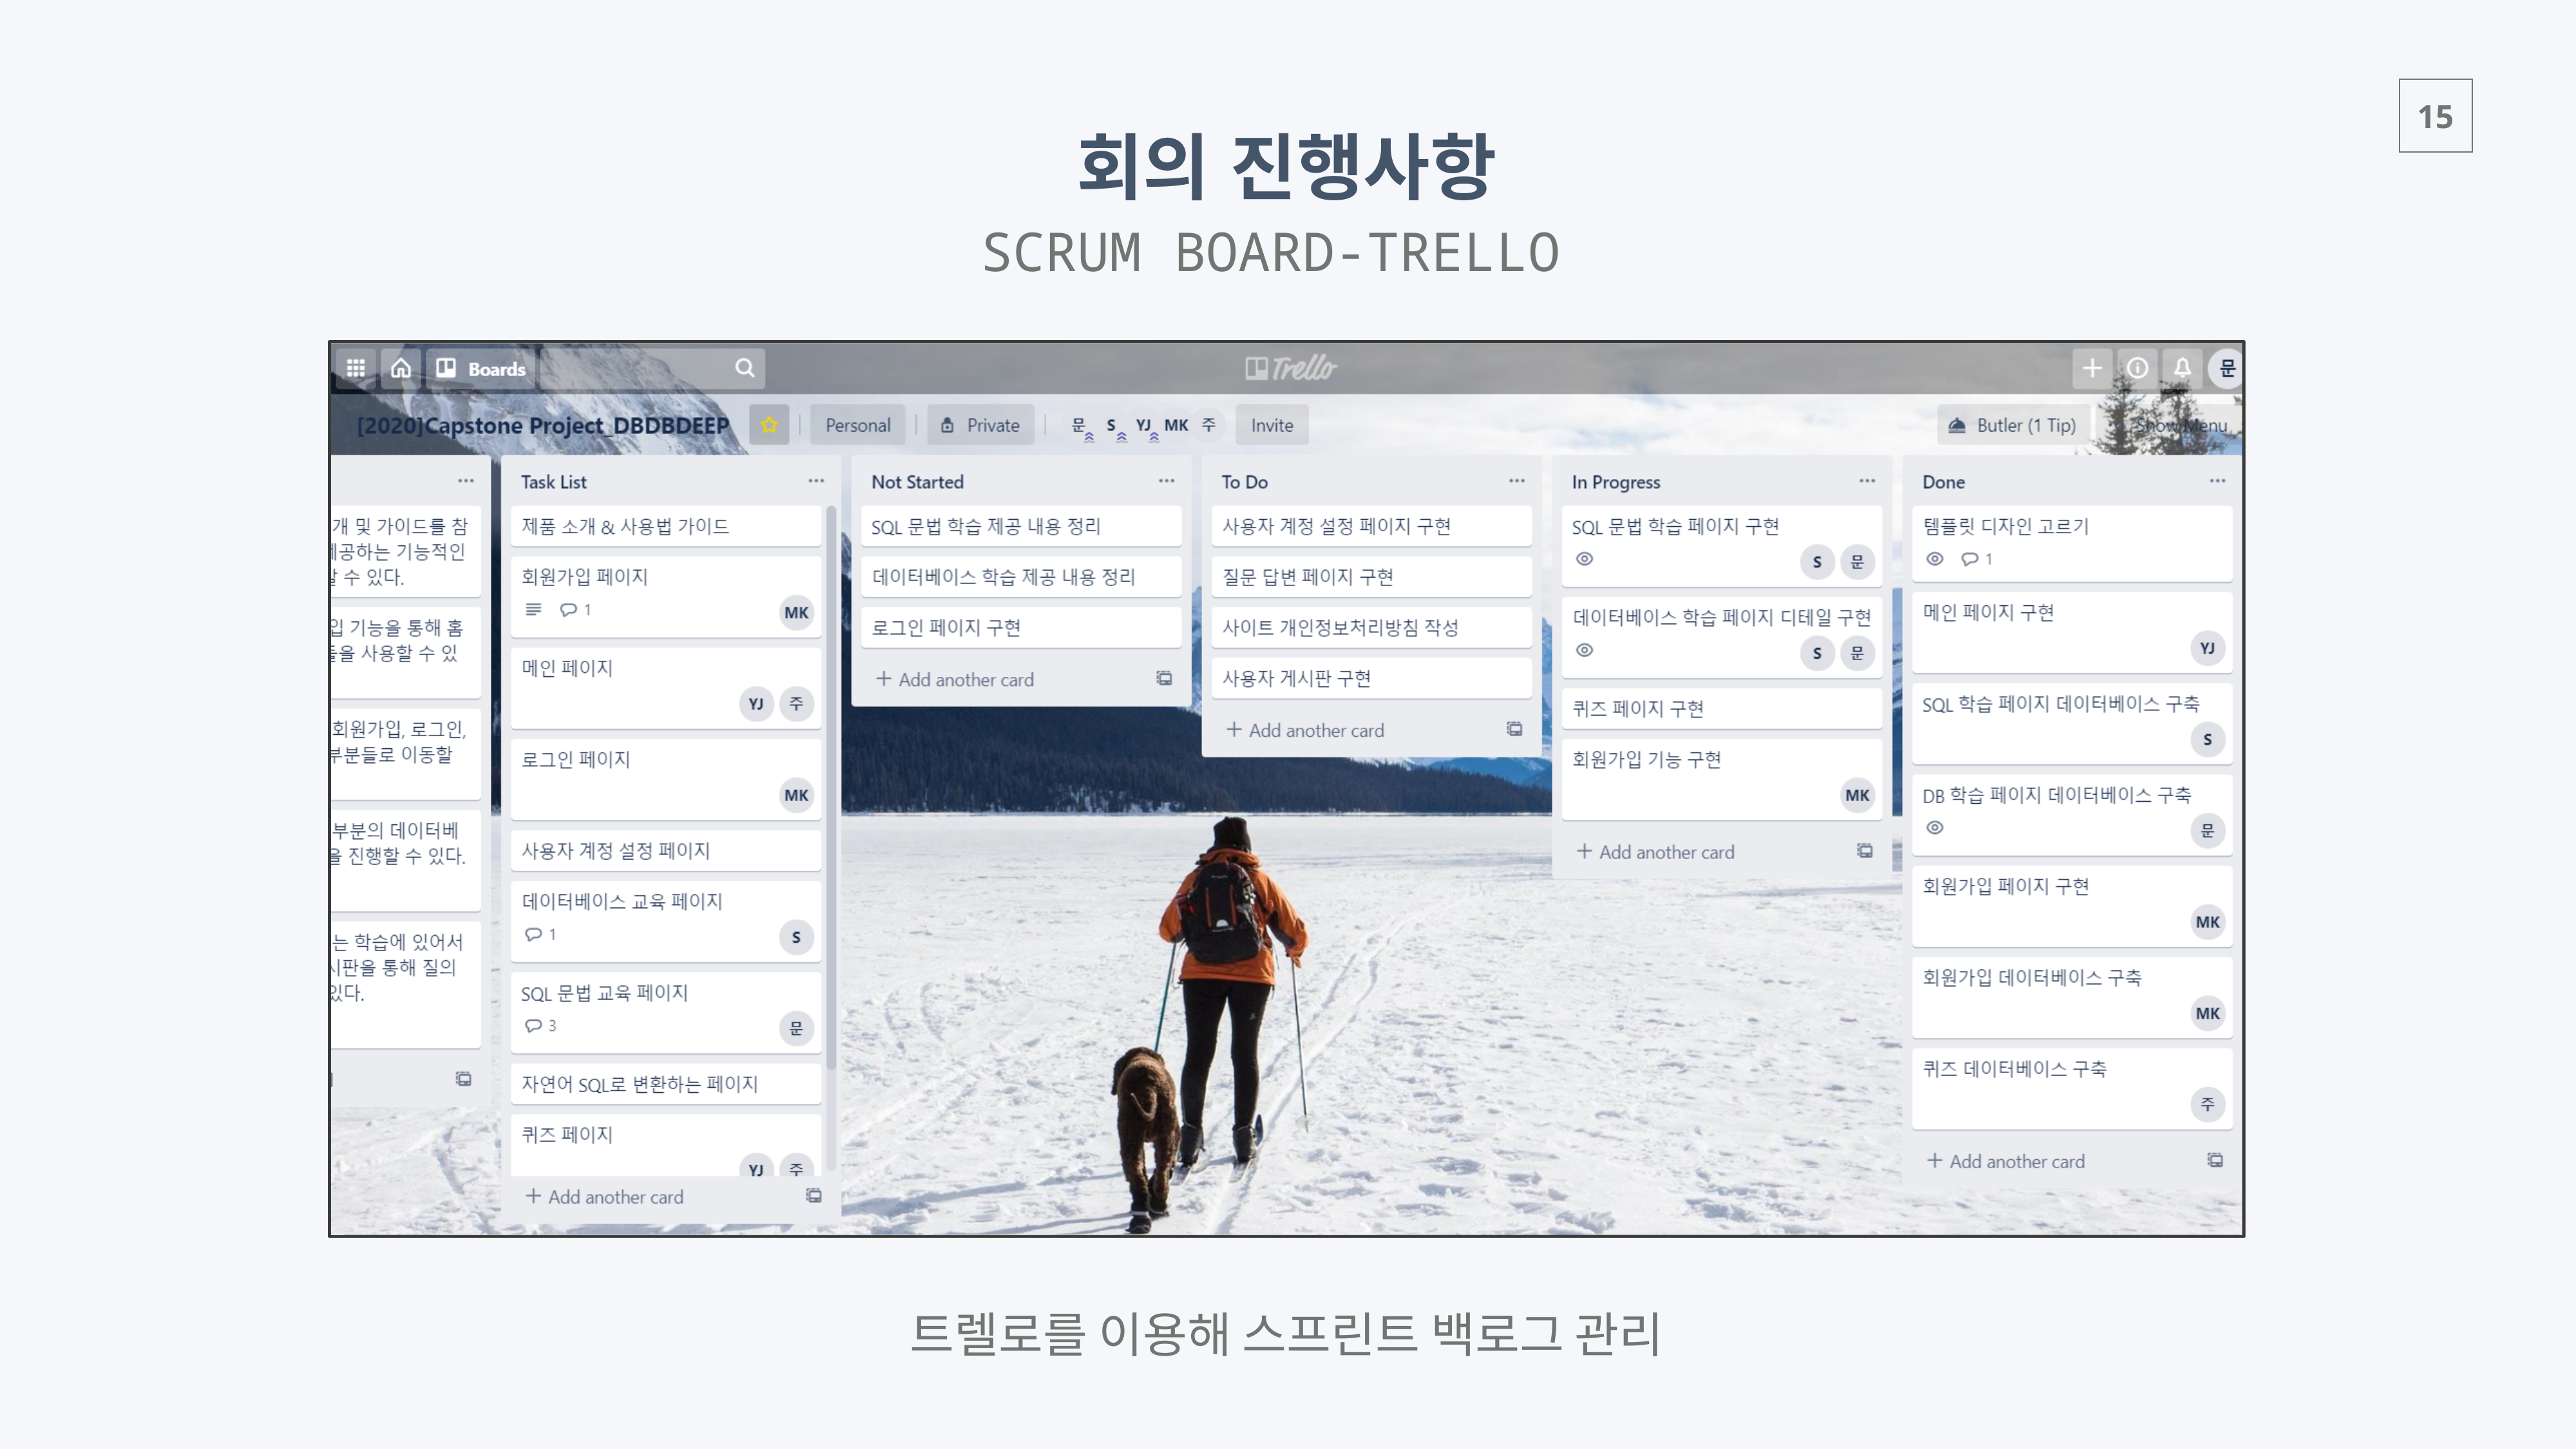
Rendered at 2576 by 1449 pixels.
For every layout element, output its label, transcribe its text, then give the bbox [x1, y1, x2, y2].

picture [330, 343, 2243, 1235]
text_box 트렐로를 이용해 스프린트 백로그 관리 [598, 1299, 1976, 1367]
text_box 회의 진행사항 [1051, 108, 1523, 204]
text_box SCRUM BOARD-TRELLO [955, 204, 1619, 295]
